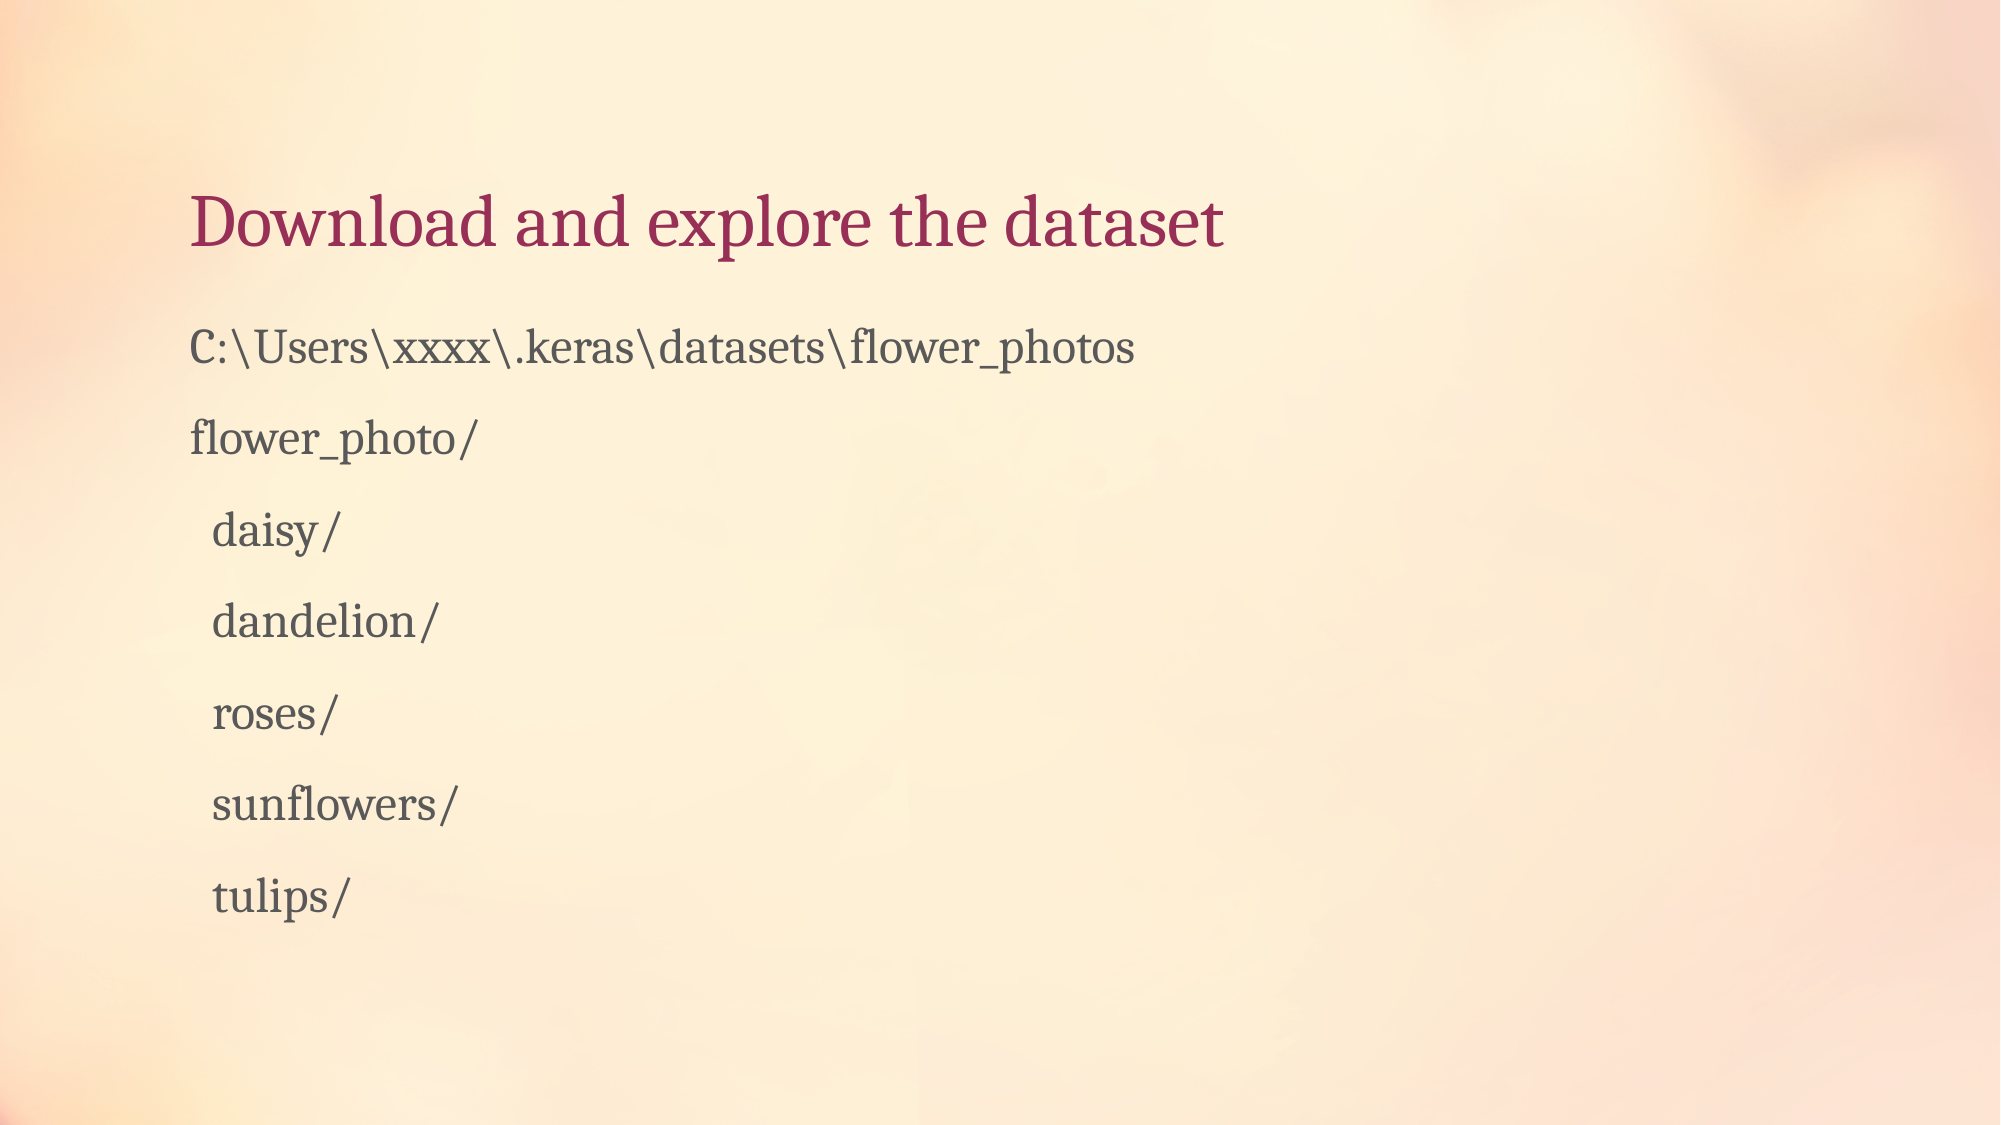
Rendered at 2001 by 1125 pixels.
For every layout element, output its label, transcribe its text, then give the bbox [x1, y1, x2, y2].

picture [0, 0, 2001, 1125]
list C:\Users\xxxx\.keras\datasets\flower_photos flower_photo/ daisy/ dandelion/ roses/ sunflowers/ tulips/ [174, 312, 1825, 1013]
title Download and explore the dataset [174, 75, 1825, 271]
